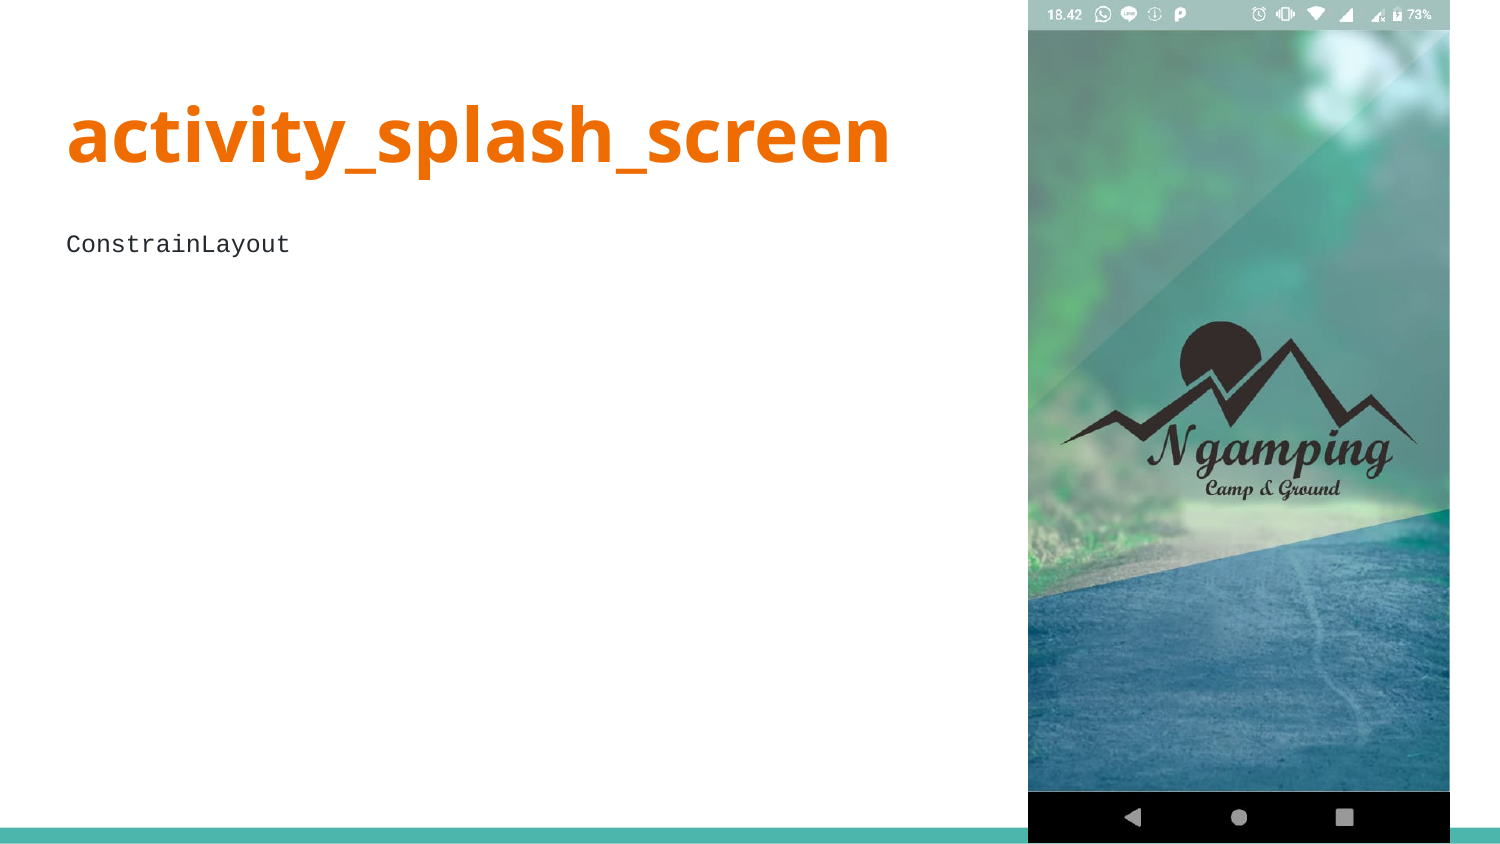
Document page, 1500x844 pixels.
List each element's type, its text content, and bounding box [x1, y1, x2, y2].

picture [1027, 0, 1451, 843]
list ConstrainLayout [51, 207, 317, 270]
title activity_splash_screen [51, 72, 1022, 189]
